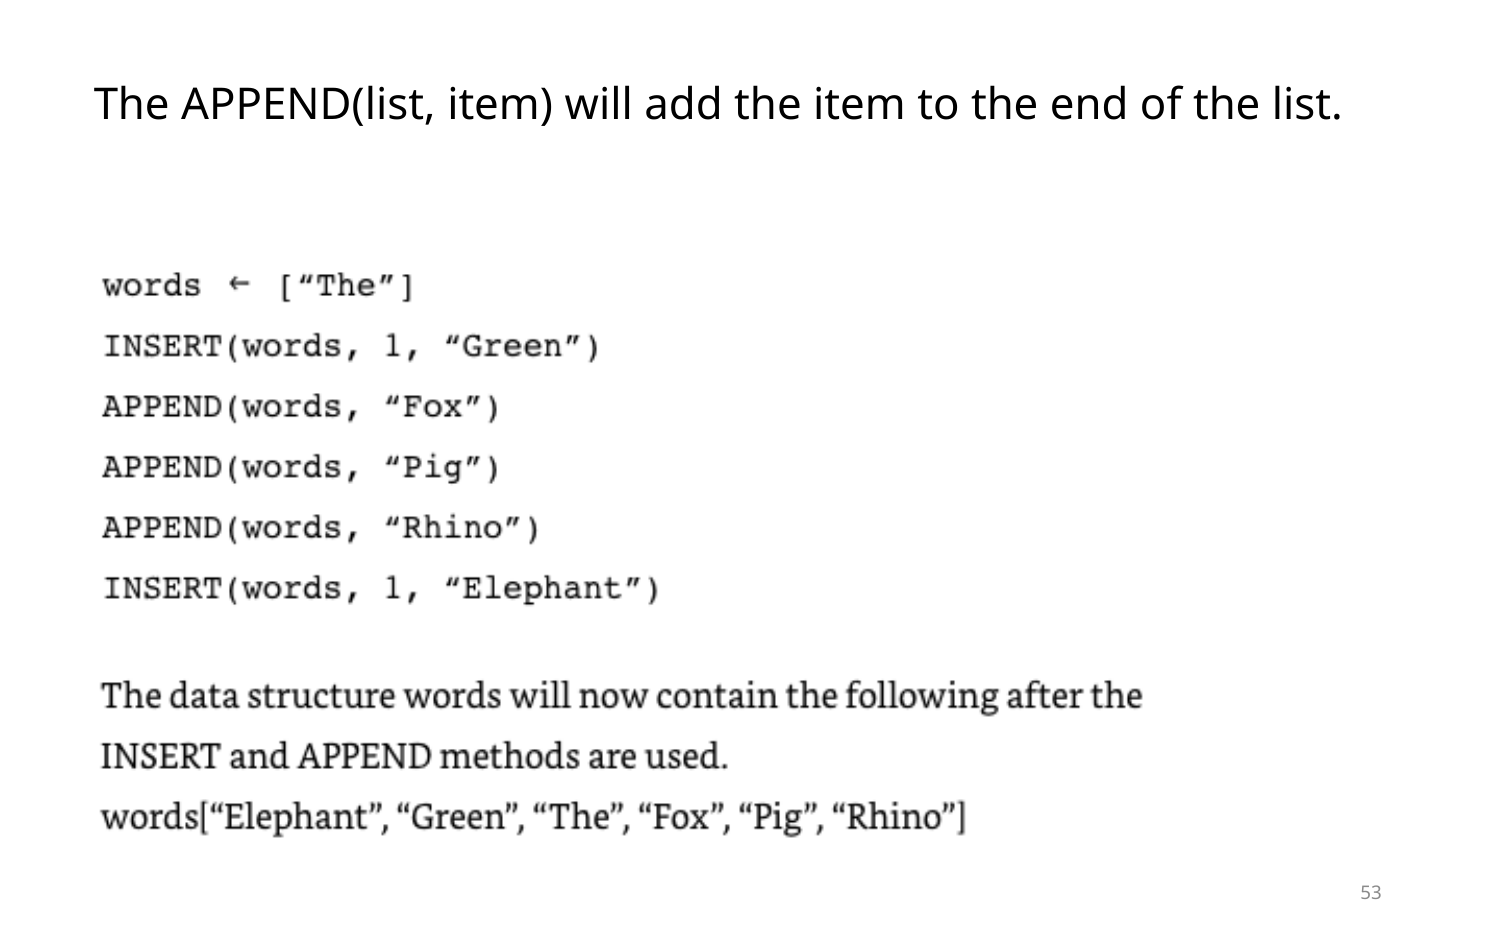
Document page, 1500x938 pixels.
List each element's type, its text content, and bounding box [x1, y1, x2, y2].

slide_number 53 [1059, 868, 1397, 919]
picture [57, 248, 889, 628]
picture [57, 652, 1203, 869]
text_box The APPEND(list, item) will add the item to the end of the list. [79, 68, 1397, 136]
